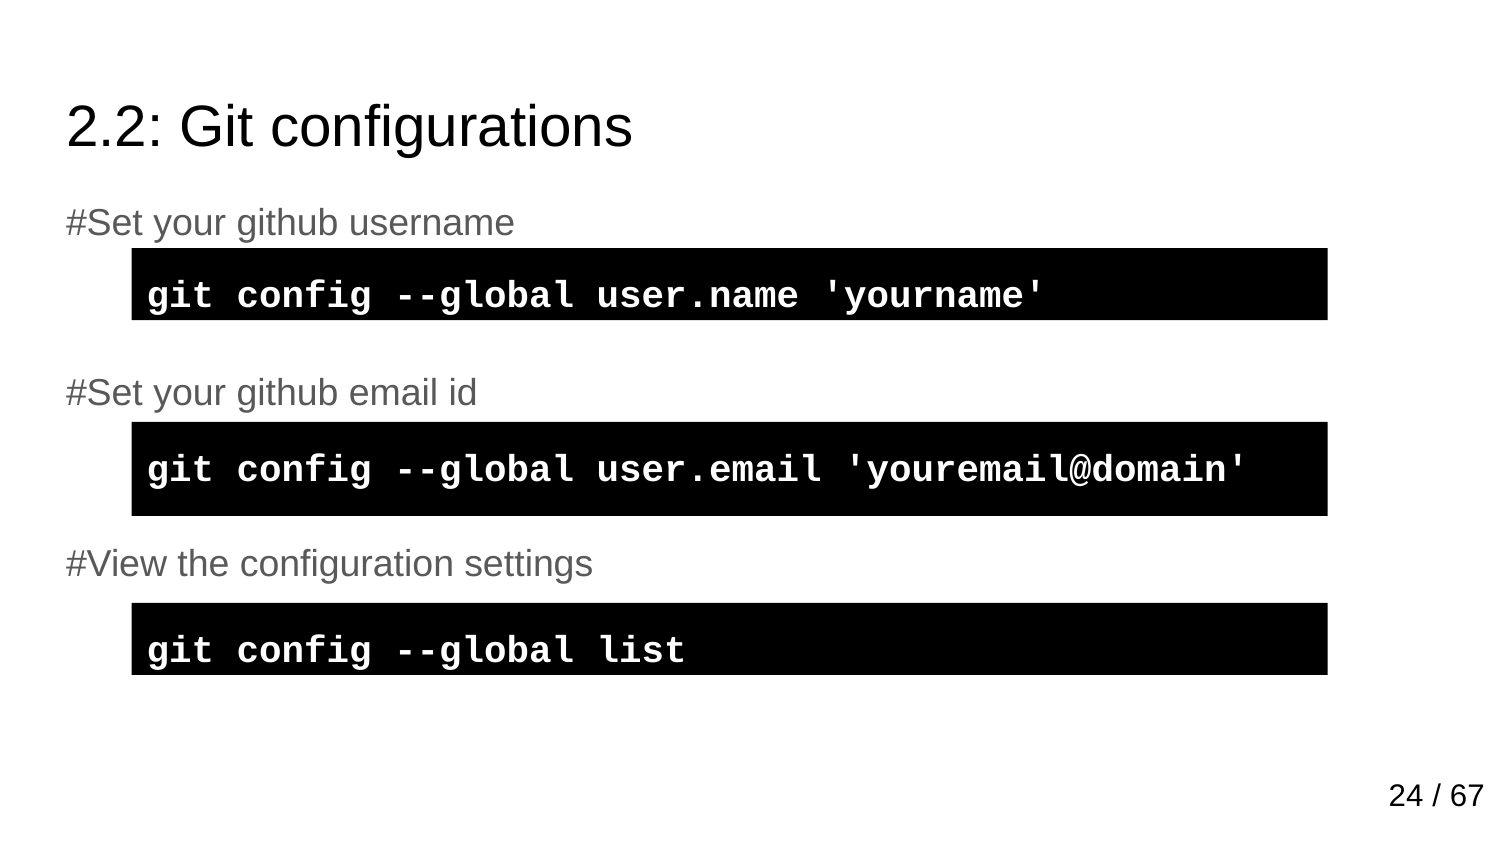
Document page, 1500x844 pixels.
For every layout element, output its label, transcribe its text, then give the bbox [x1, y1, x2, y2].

text_box git config --global list [131, 602, 1328, 675]
title 2.2: Git configurations [51, 72, 1449, 167]
list #Set your github username #Set your github email id #View the configuration settings [51, 176, 1449, 737]
text_box 24 / 67 [1333, 760, 1500, 844]
text_box git config --global user.email 'youremail@domain' [131, 421, 1328, 516]
text_box git config --global user.name 'yourname' [131, 248, 1328, 321]
